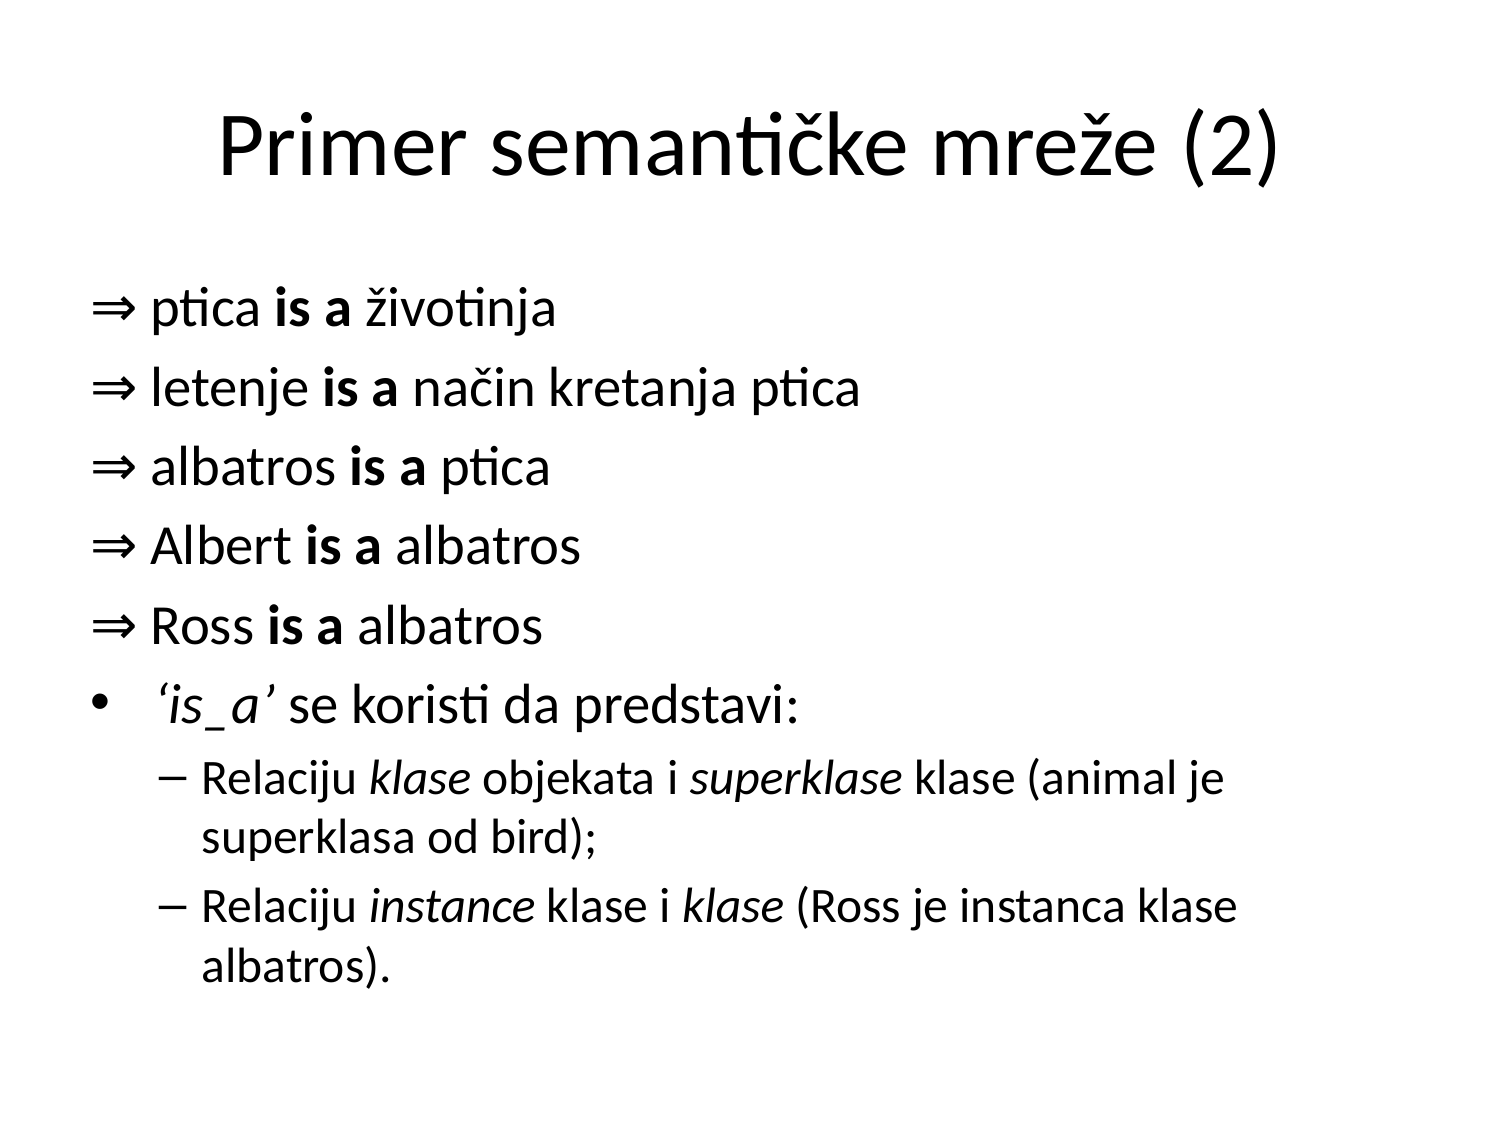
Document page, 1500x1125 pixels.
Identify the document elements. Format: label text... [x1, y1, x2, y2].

list ⇒ ptica is a životinja ⇒ letenje is a način kretanja ptica ⇒ albatros is a ptica ⇒ Albert is a albatros ⇒ Ross is a albatros ‘is_a’ se koristi da predstavi: Relaciju klase objekata i superklase klase (animal je superklasa od bird); Relaciju instance klase i klase (Ross je instanca klase albatros). [75, 262, 1425, 1005]
title Primer semantičke mreže (2) [75, 45, 1425, 233]
